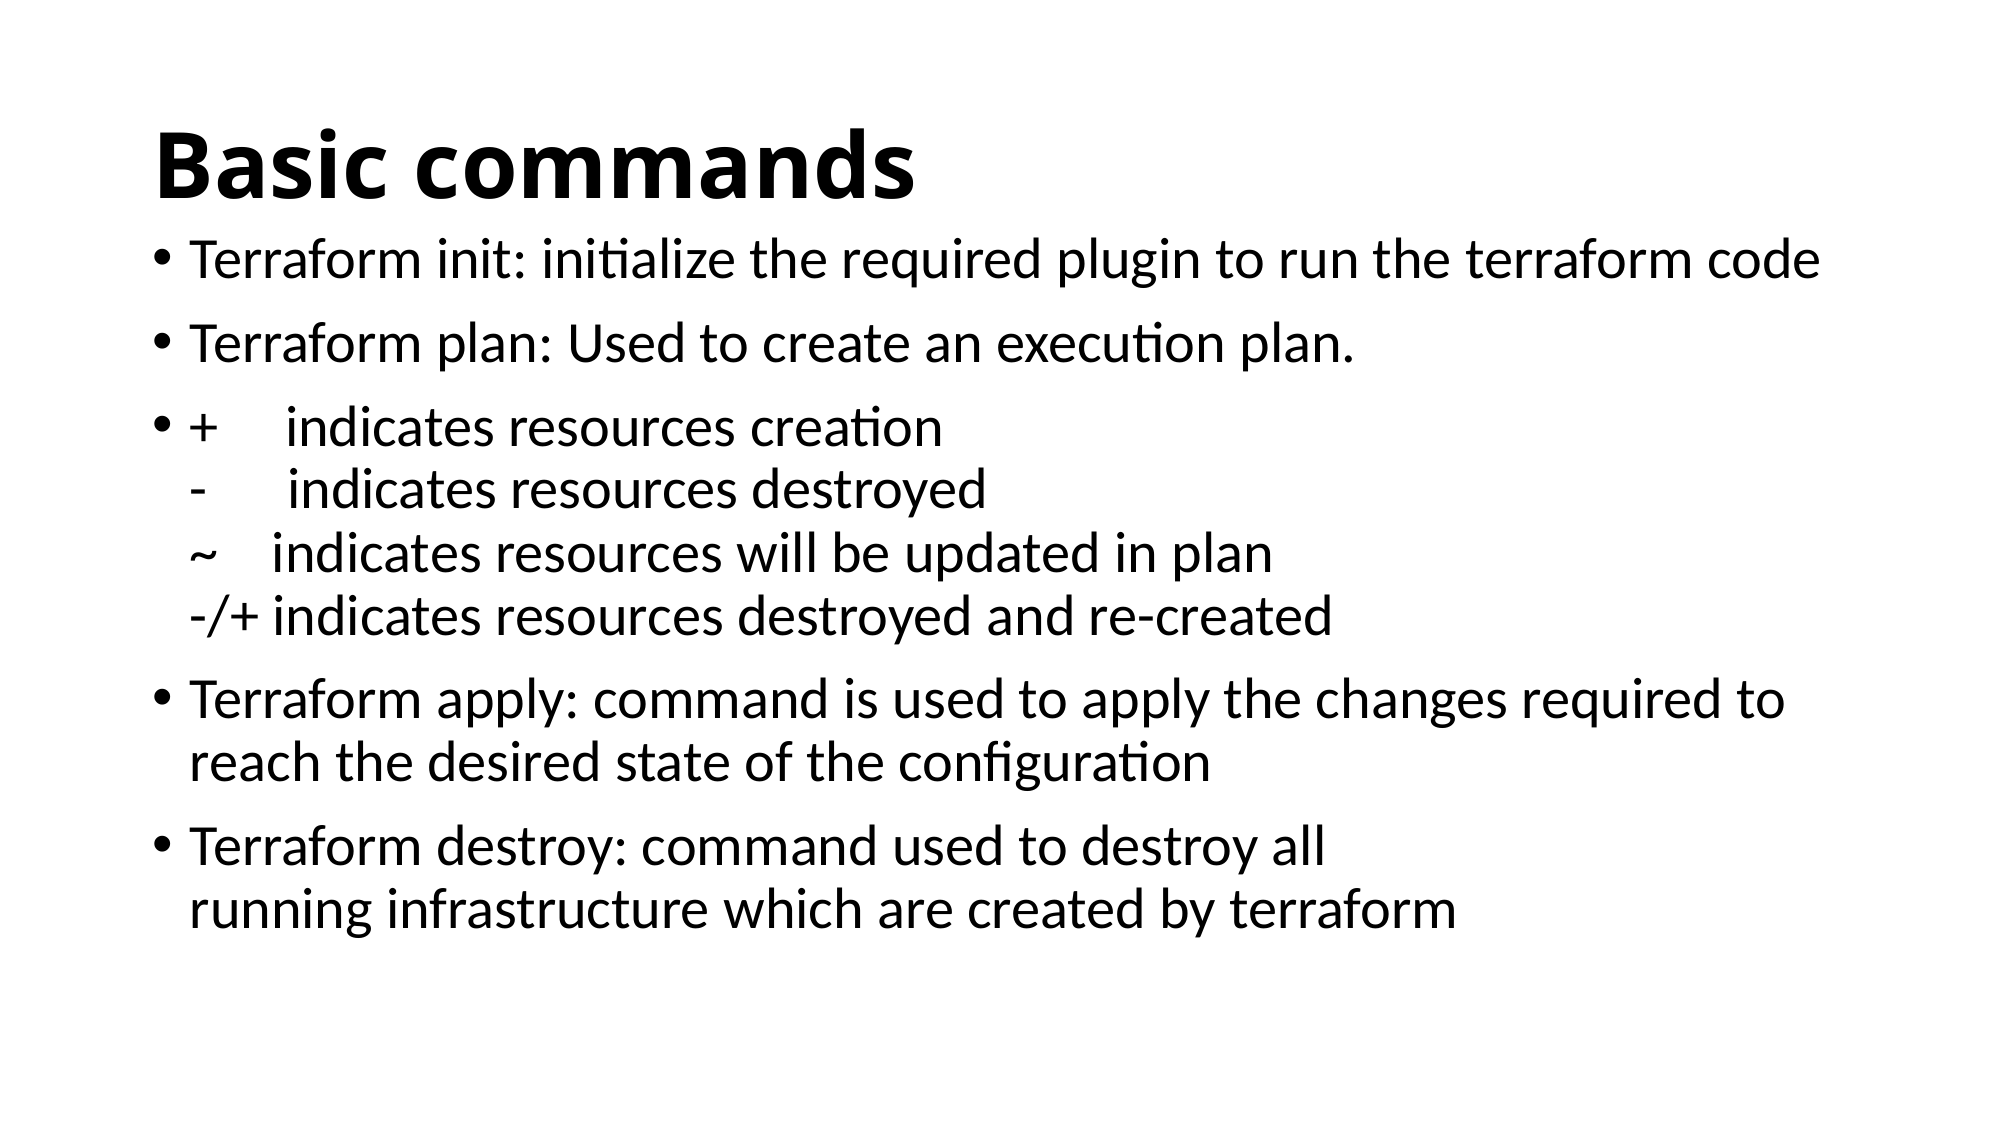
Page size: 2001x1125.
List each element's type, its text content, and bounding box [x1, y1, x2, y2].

title Basic commands [137, 59, 1863, 220]
list Terraform init: initialize the required plugin to run the terraform code ​ Terraform plan: Used to create an execution plan.​ + indicates resources creation ​ - indicates resources destroyed​ ~ indicates resources will be updated in plan​ -/+ indicates resources destroyed and re-created​ Terraform apply: command is used to apply the changes required to reach the desired state of the configuration​ Terraform destroy: command used to destroy all running infrastructure which are created by terraform [137, 220, 1863, 1014]
